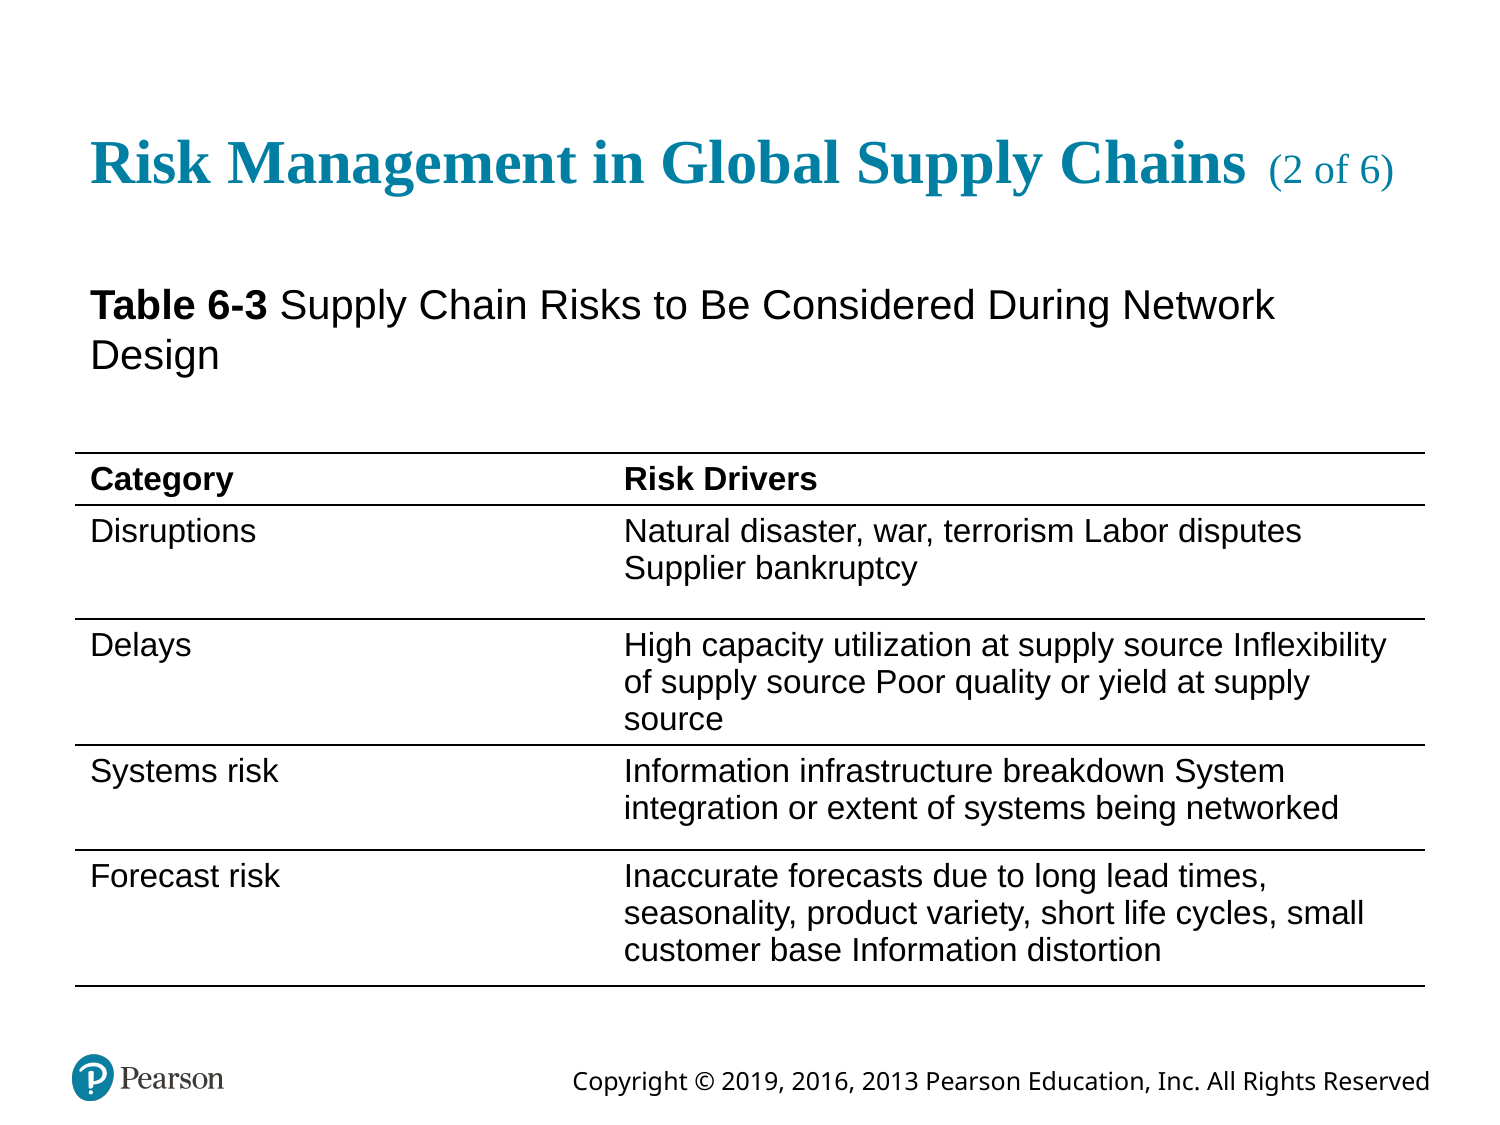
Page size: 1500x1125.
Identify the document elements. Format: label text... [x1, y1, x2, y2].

table_cell High capacity utilization at supply source Inflexibility of supply source Poor quality or yield at supply source [609, 620, 1425, 744]
picture [98, 1054, 224, 1101]
table_cell Disruptions [75, 506, 609, 618]
table_cell Inaccurate forecasts due to long lead times, seasonality, product variety, short life cycles, small customer base Information distortion [609, 851, 1425, 985]
picture [72, 1054, 88, 1070]
table_header Category [75, 454, 609, 504]
picture [80, 1063, 106, 1088]
table_cell Systems risk [75, 746, 609, 849]
table_cell Natural disaster, war, terrorism Labor disputes Supplier bankruptcy [609, 506, 1425, 618]
title Risk Management in Global Supply Chains (2 of 6) [75, 35, 1425, 216]
list Table 6-3 Supply Chain Risks to Be Considered During Network Design [75, 262, 1425, 383]
table_cell Information infrastructure breakdown System integration or extent of systems being networked [609, 746, 1425, 849]
picture [72, 1087, 83, 1101]
table_cell Forecast risk [75, 851, 609, 985]
table_header Risk Drivers [609, 454, 1425, 504]
table_cell Delays [75, 620, 609, 744]
